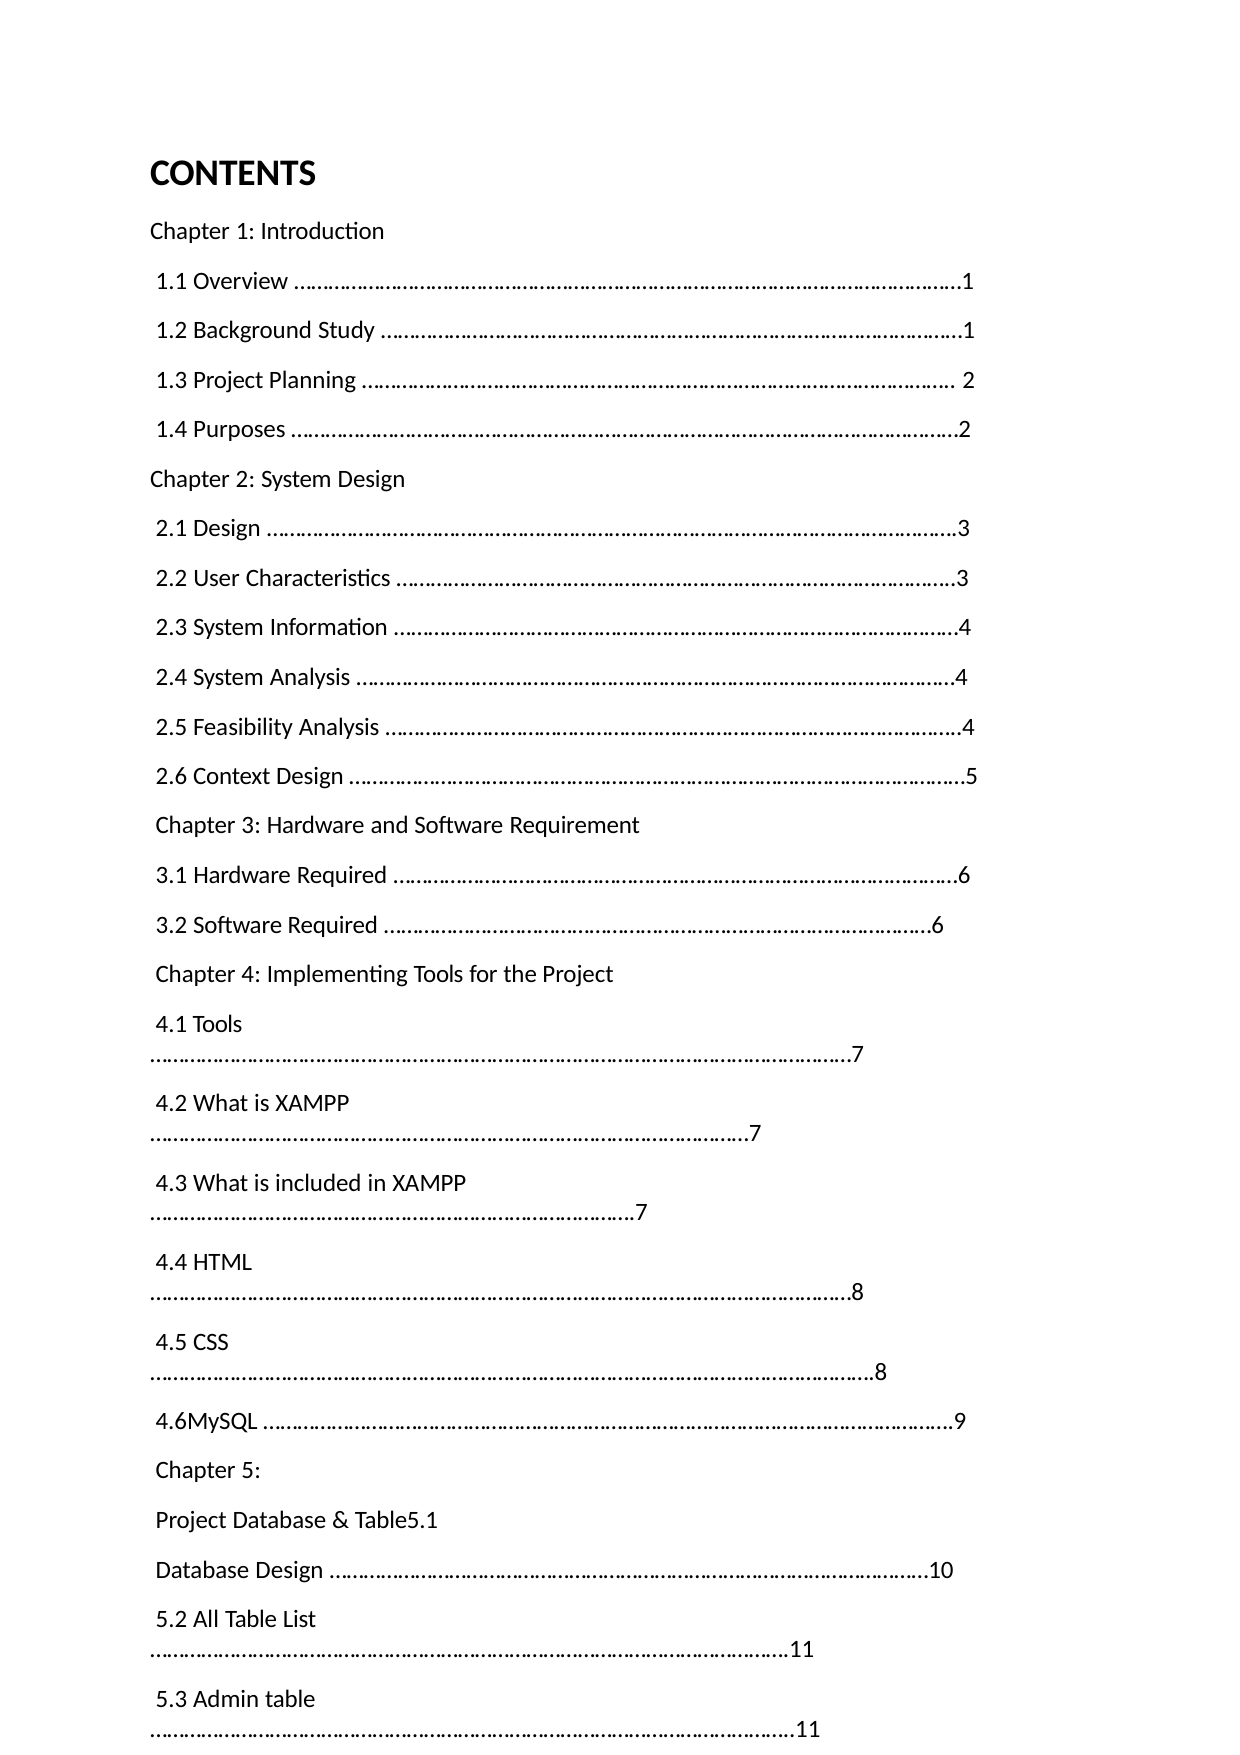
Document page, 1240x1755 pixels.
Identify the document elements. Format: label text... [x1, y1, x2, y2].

text_box CONTENTS Chapter 1: Introduction 1.1 Overview ………………………………………………………………………………………………………1 1.2 Background Study …………………………………………………………………………………………1 1.3 Project Planning ………………………………………………………………………………………….. 2 1.4 Purposes ………………………………………………………………………………………………………2 Chapter 2: System Design 2.1 Design ………………………………………………………………………………………………………….3 2.2 User Characteristics ……………………………………………………………………………………..3 2.3 System Information ………………………………………………………………………………………4 2.4 System Analysis ……………………………………………………………………………………………4 2.5 Feasibility Analysis ………………………………………………………………………………………..4 2.6 Context Design ………………………………………………………………………………………………5 Chapter 3: Hardware and Software Requirement 3.1 Hardware Required ………………………………………………………………………………………6 3.2 Software Required ……………………………………………………………………………………6 Chapter 4: Implementing Tools for the Project 4.1 Tools ……………………………………………………………………………………………………………7 4.2 What is XAMPP ……………………………………………………………………………………………7 4.3 What is included in XAMPP ………………………………………………………………………….7 4.4 HTML ……………………………………………………………………………………………………………8 4.5 CSS ……………………………………………………………………………………………………………….8 4.6MySQL ………………………………………………………………………………………………………….9 Chapter 5: Project Database & Table5.1 Database Design ……………………………………………………………………………………………10 5.2 All Table List ………………………………………………………………………………………………….11 5.3 Admin table …………………………………………………………………………………………………..11 5.4 Category table ………………………………………………………………………………………………………11 [147, 146, 1042, 1755]
